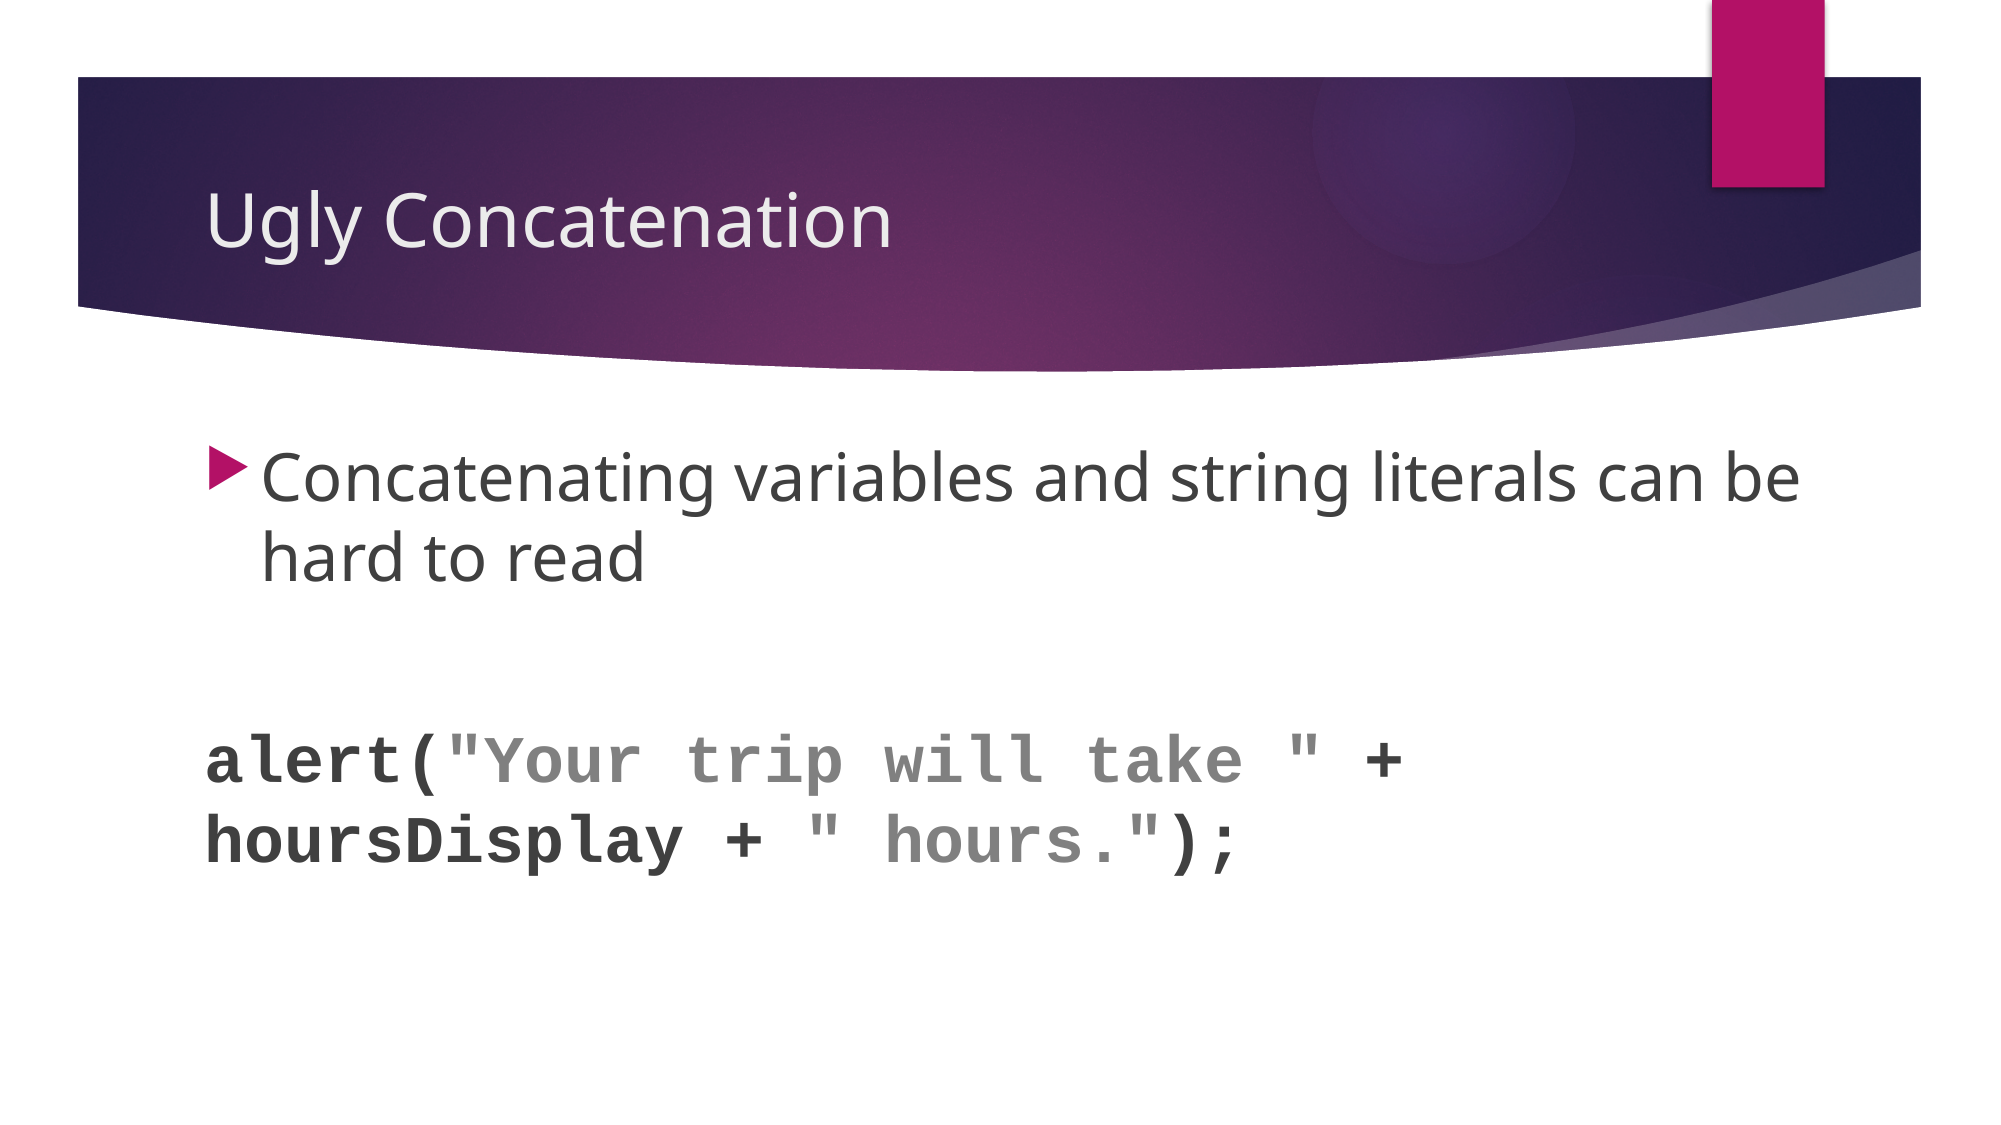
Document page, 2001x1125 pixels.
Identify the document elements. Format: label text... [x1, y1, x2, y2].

list Concatenating variables and string literals can be hard to read alert("Your trip will take " + hoursDisplay + " hours."); [189, 427, 1899, 988]
title Ugly Concatenation [189, 159, 1627, 276]
